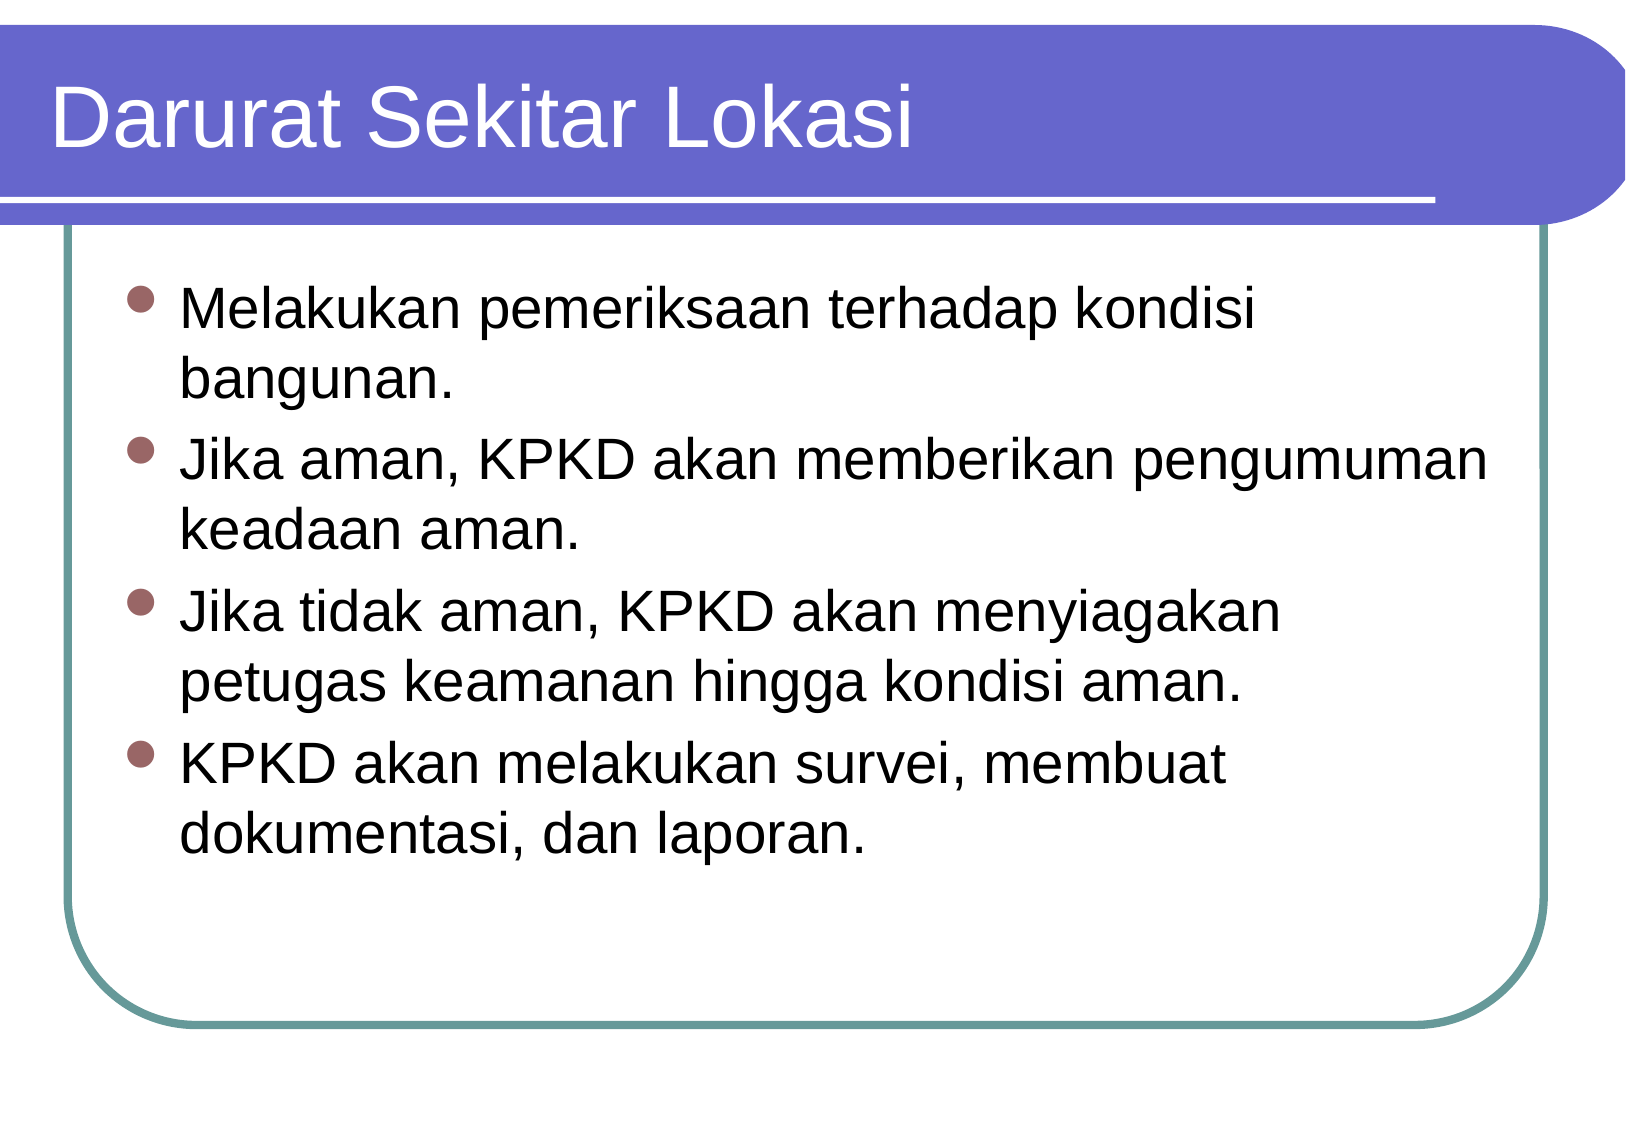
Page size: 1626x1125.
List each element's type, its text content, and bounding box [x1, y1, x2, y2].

list Melakukan pemeriksaan terhadap kondisi bangunan. Jika aman, KPKD akan memberikan pengumuman keadaan aman. Jika tidak aman, KPKD akan menyiagakan petugas keamanan hingga kondisi aman. KPKD akan melakukan survei, membuat dokumentasi, dan laporan. [108, 262, 1517, 988]
title Darurat Sekitar Lokasi [34, 37, 1460, 188]
